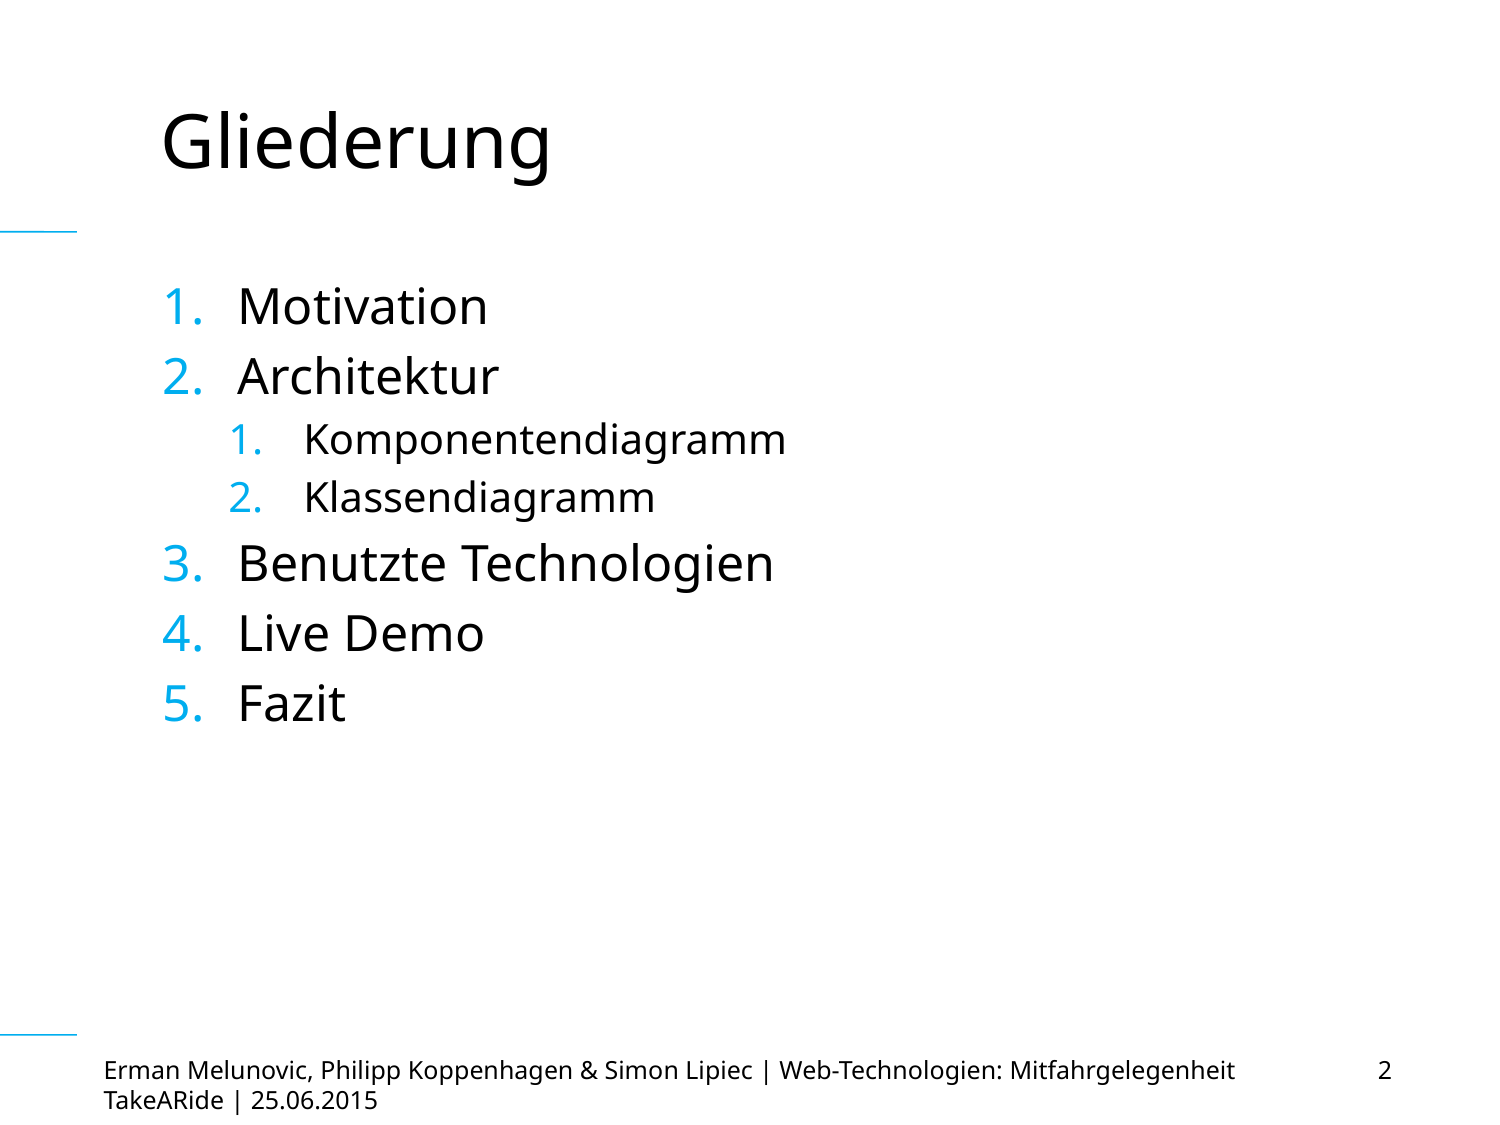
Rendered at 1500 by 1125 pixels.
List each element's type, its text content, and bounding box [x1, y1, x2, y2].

footer Erman Melunovic, Philipp Koppenhagen & Simon Lipiec | Web-Technologien: Mitfahrgelegenheit TakeARide | 25.06.2015 [88, 1046, 1210, 1125]
title Gliederung [145, 45, 1412, 233]
list Motivation Architektur Komponentendiagramm Klassendiagramm Benutzte Technologien Live Demo Fazit [147, 267, 1424, 981]
slide_number 2 [1210, 1046, 1407, 1125]
